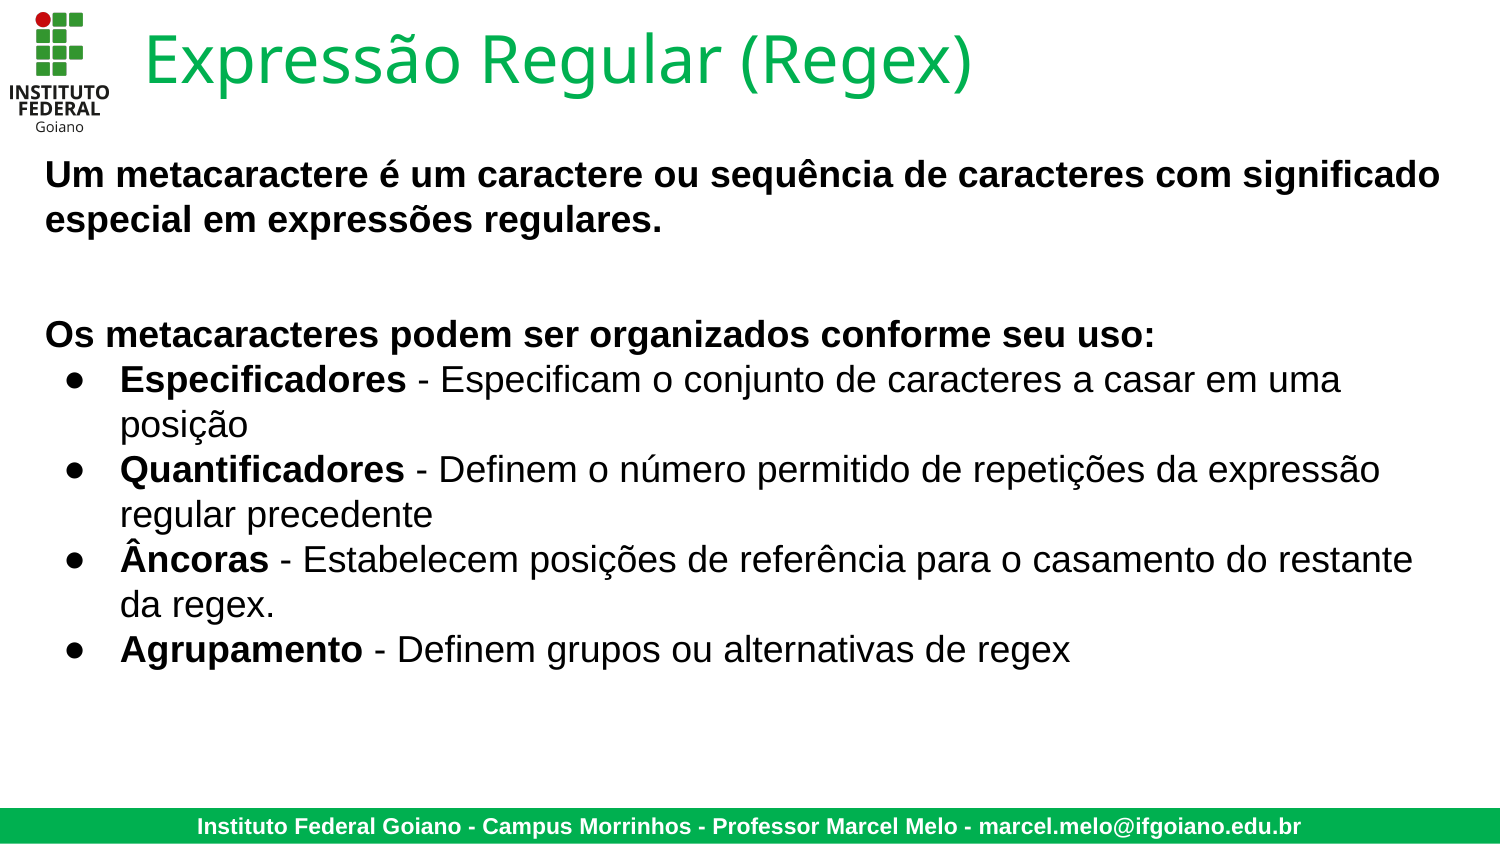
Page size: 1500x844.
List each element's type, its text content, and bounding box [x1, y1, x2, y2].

title Expressão Regular (Regex) [128, 0, 1500, 115]
list Um metacaractere é um caractere ou sequência de caracteres com significado especial em expressões regulares. Os metacaracteres podem ser organizados conforme seu uso: Especificadores - Especificam o conjunto de caracteres a casar em uma posição Quantificadores - Definem o número permitido de repetições da expressão regular precedente Âncoras - Estabelecem posições de referência para o casamento do restante da regex. Agrupamento - Definem grupos ou alternativas de regex [29, 135, 1471, 793]
picture [8, 12, 110, 136]
